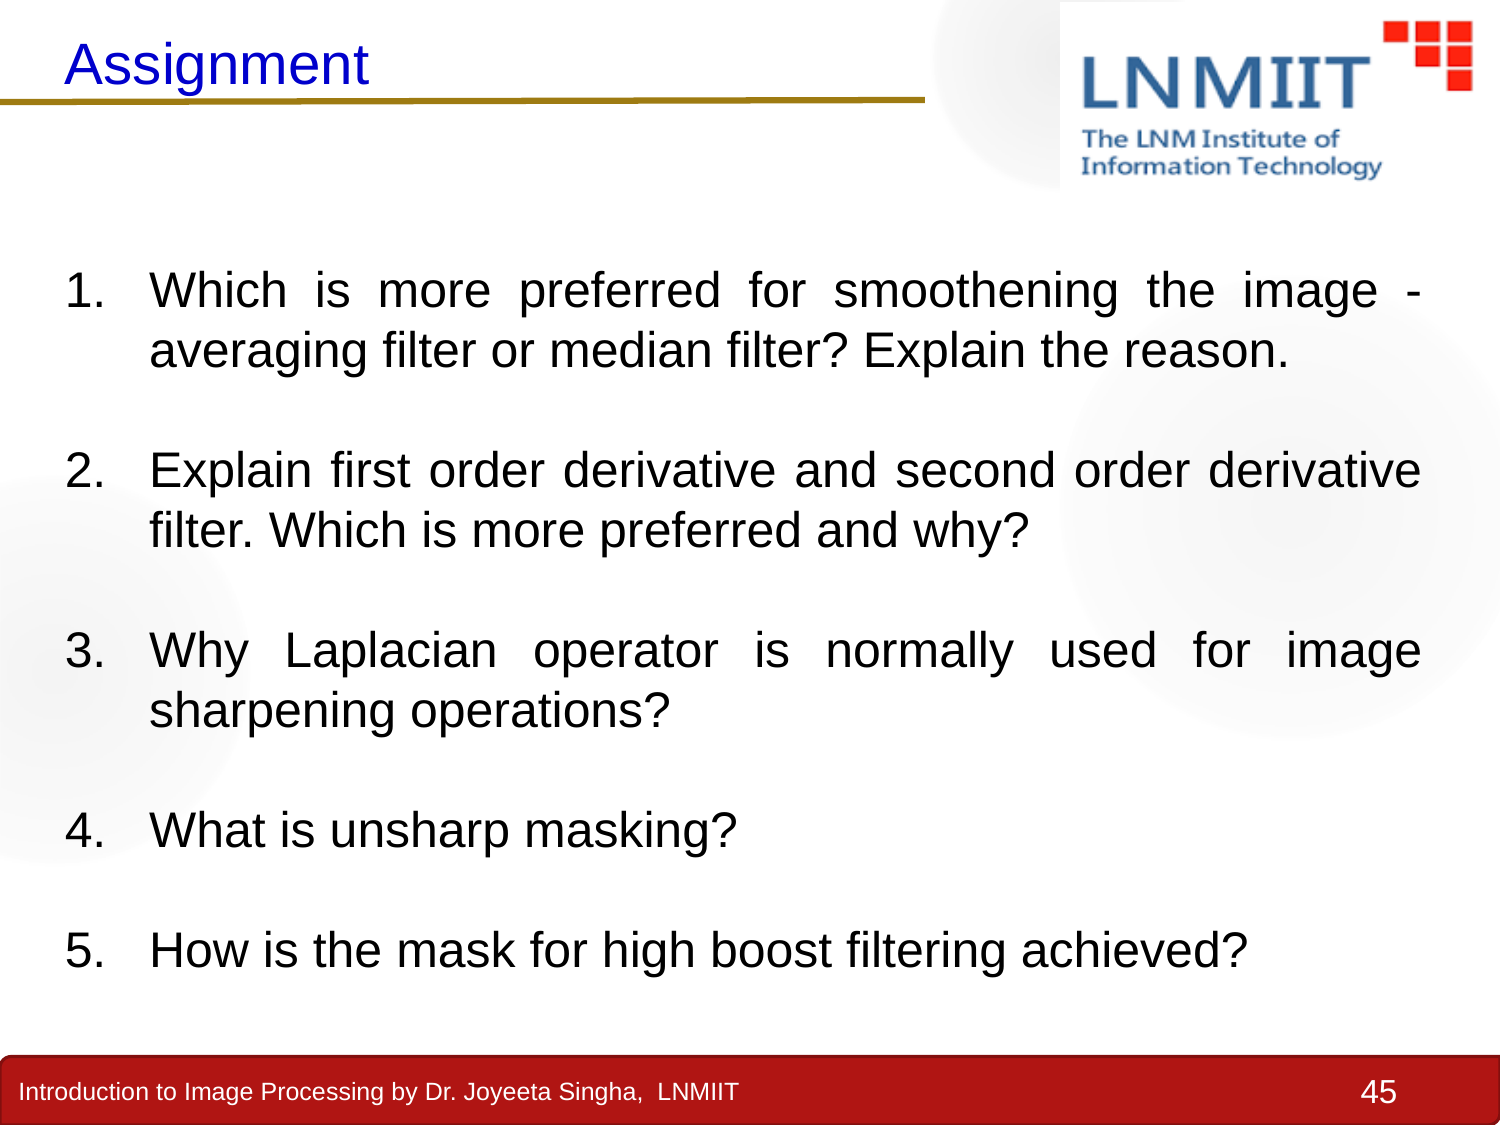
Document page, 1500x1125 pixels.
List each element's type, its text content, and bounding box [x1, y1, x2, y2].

picture [1060, 2, 1498, 198]
text_box Which is more preferred for smoothening the image - averaging filter or median filter? Explain the reason. Explain first order derivative and second order derivative filter. Which is more preferred and why? Why Laplacian operator is normally used for image sharpening operations? What is unsharp masking? How is the mask for high boost filtering achieved? [50, 249, 1438, 1045]
text_box Assignment [49, 18, 950, 104]
